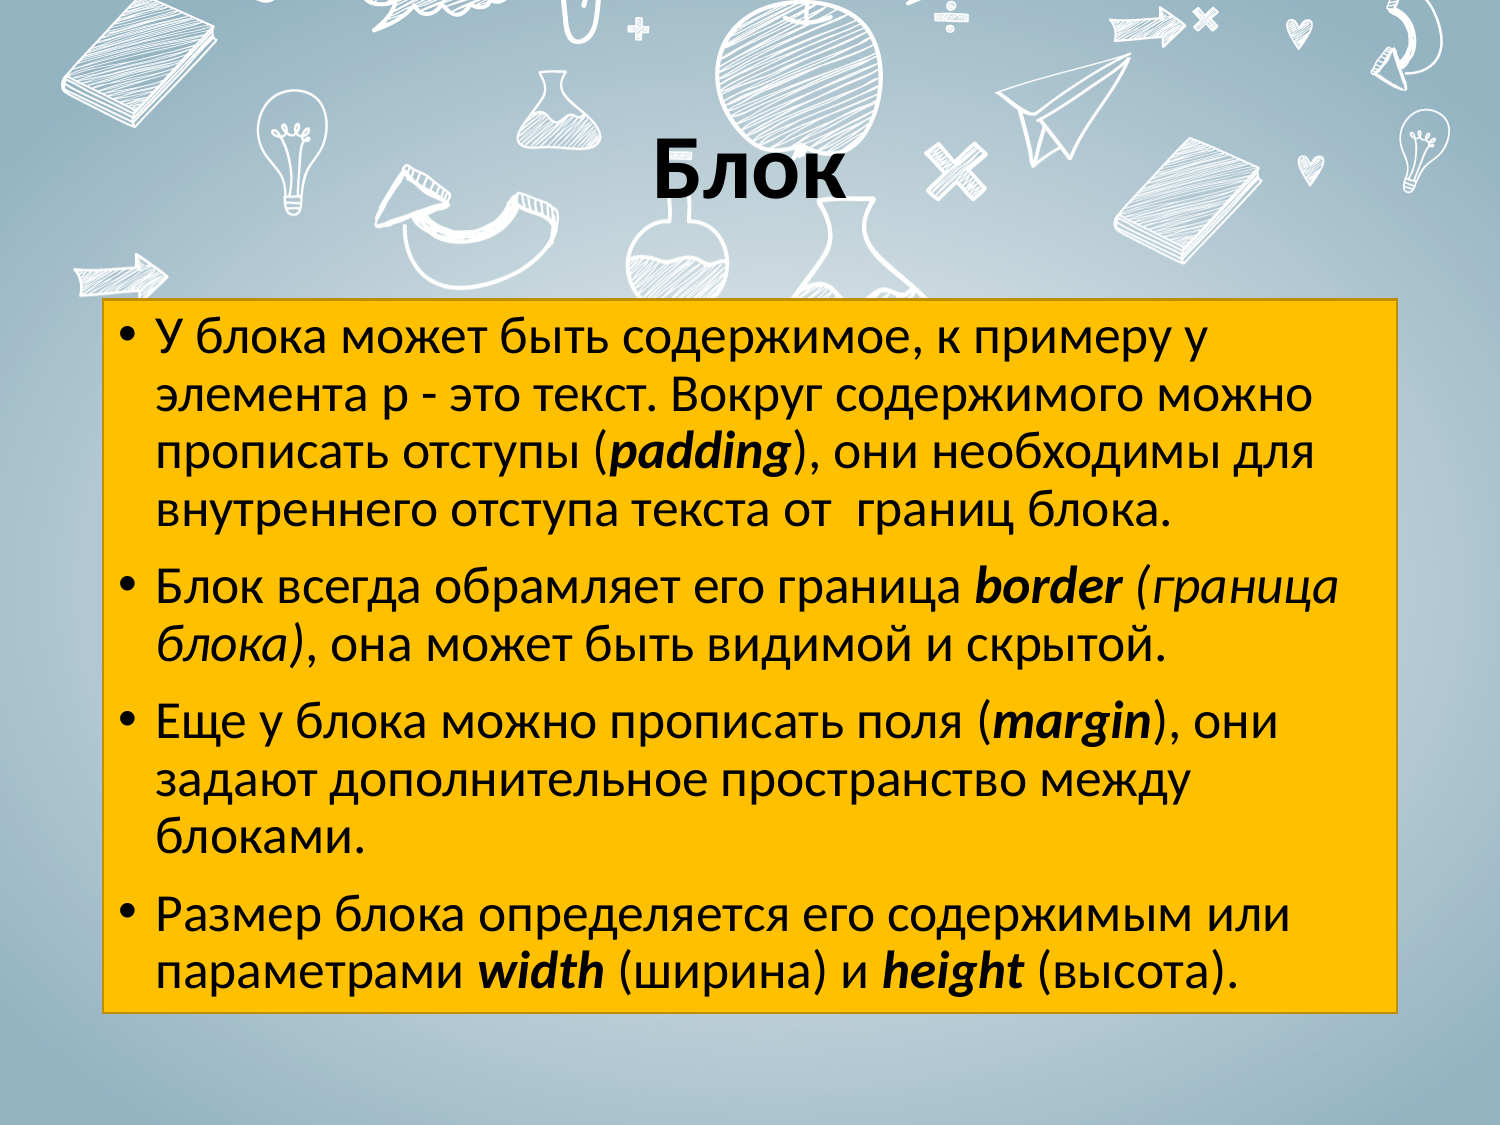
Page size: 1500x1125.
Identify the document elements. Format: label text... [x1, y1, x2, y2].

title Блок [103, 59, 1397, 278]
list У блока может быть содержимое, к примеру у элемента p - это текст. Вокруг содержимого можно прописать отступы (padding), они необходимы для внутреннего отступа текста от границ блока. Блок всегда обрамляет его граница border (граница блока), она может быть видимой и скрытой. Еще у блока можно прописать поля (margin), они задают дополнительное пространство между блоками. Размер блока определяется его содержимым или параметрами width (ширина) и height (высота). [102, 298, 1398, 1014]
picture [0, 0, 1500, 1125]
